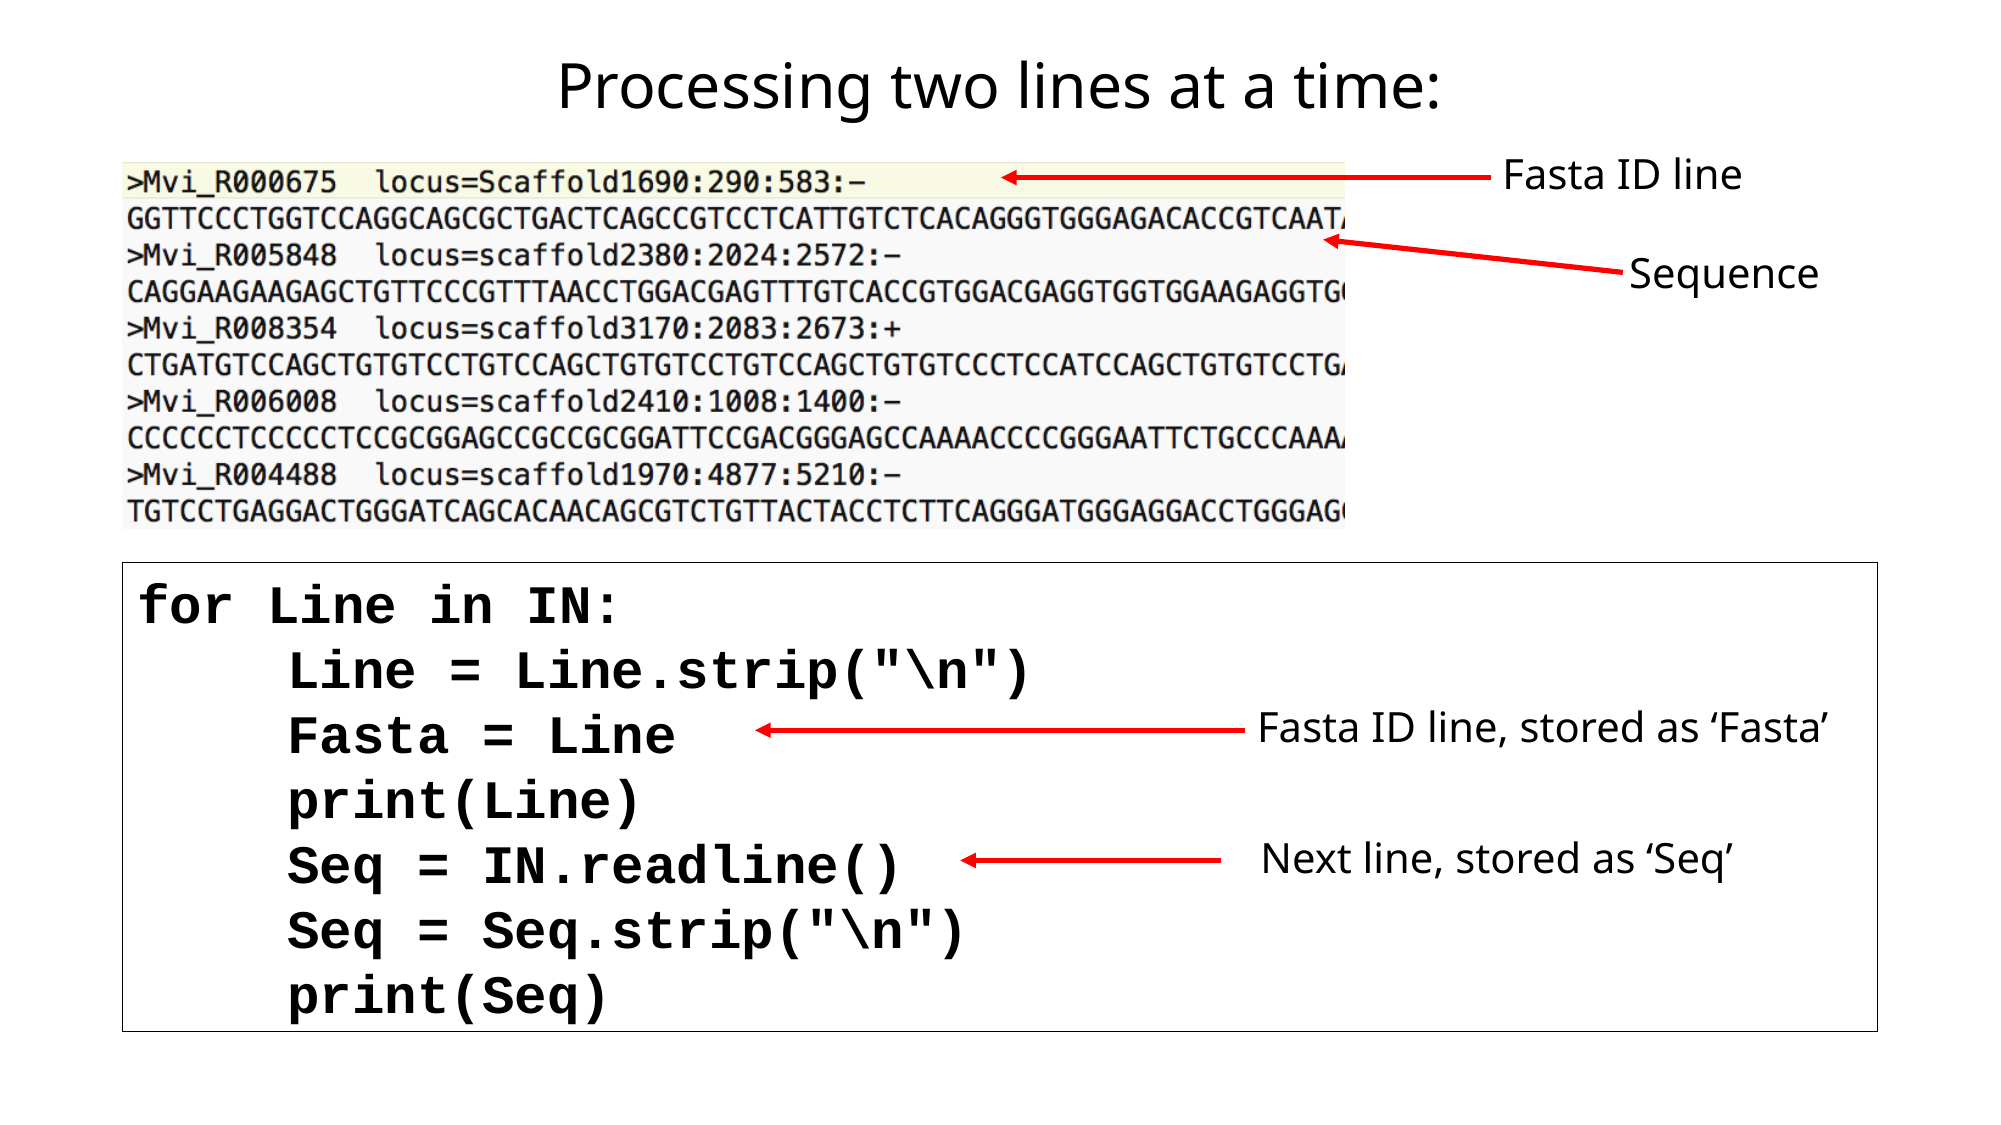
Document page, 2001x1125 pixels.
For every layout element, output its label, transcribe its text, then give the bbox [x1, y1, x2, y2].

text_box Fasta ID line [1487, 140, 1758, 206]
text_box for Line in IN: Line = Line.strip("\n") Fasta = Line print(Line) Seq = IN.readline() Seq = Seq.strip("\n") print(Seq) [122, 562, 1878, 1032]
text_box Sequence [1614, 239, 1835, 305]
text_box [1323, 239, 1623, 273]
text_box Next line, stored as ‘Seq’ [1245, 823, 1748, 889]
picture [122, 162, 1345, 529]
text_box Processing two lines at a time: [541, 38, 1459, 129]
text_box Fasta ID line, stored as ‘Fasta’ [1242, 693, 1844, 758]
